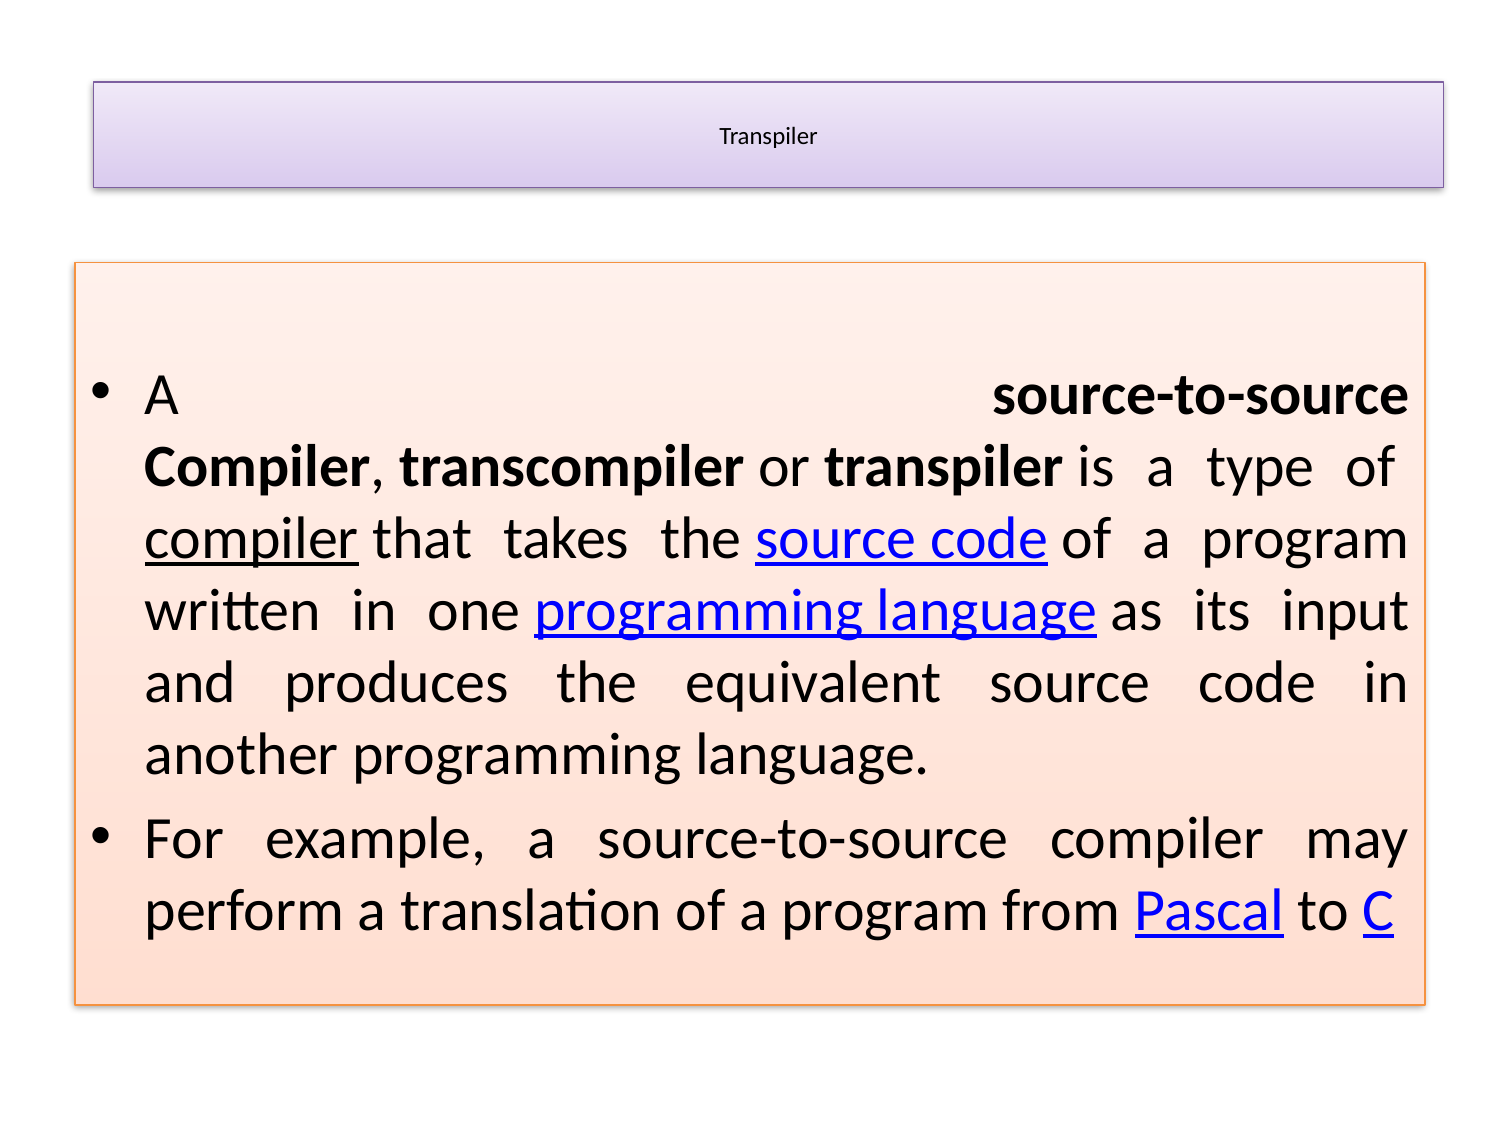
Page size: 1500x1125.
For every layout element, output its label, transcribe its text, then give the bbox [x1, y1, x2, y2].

list A source-to-source Compiler, transcompiler or transpiler is a type of compiler that takes the source code of a program written in one programming language as its input and produces the equivalent source code in another programming language. For example, a source-to-source compiler may perform a translation of a program from Pascal to C [74, 262, 1426, 1006]
title Transpiler [93, 81, 1444, 188]
